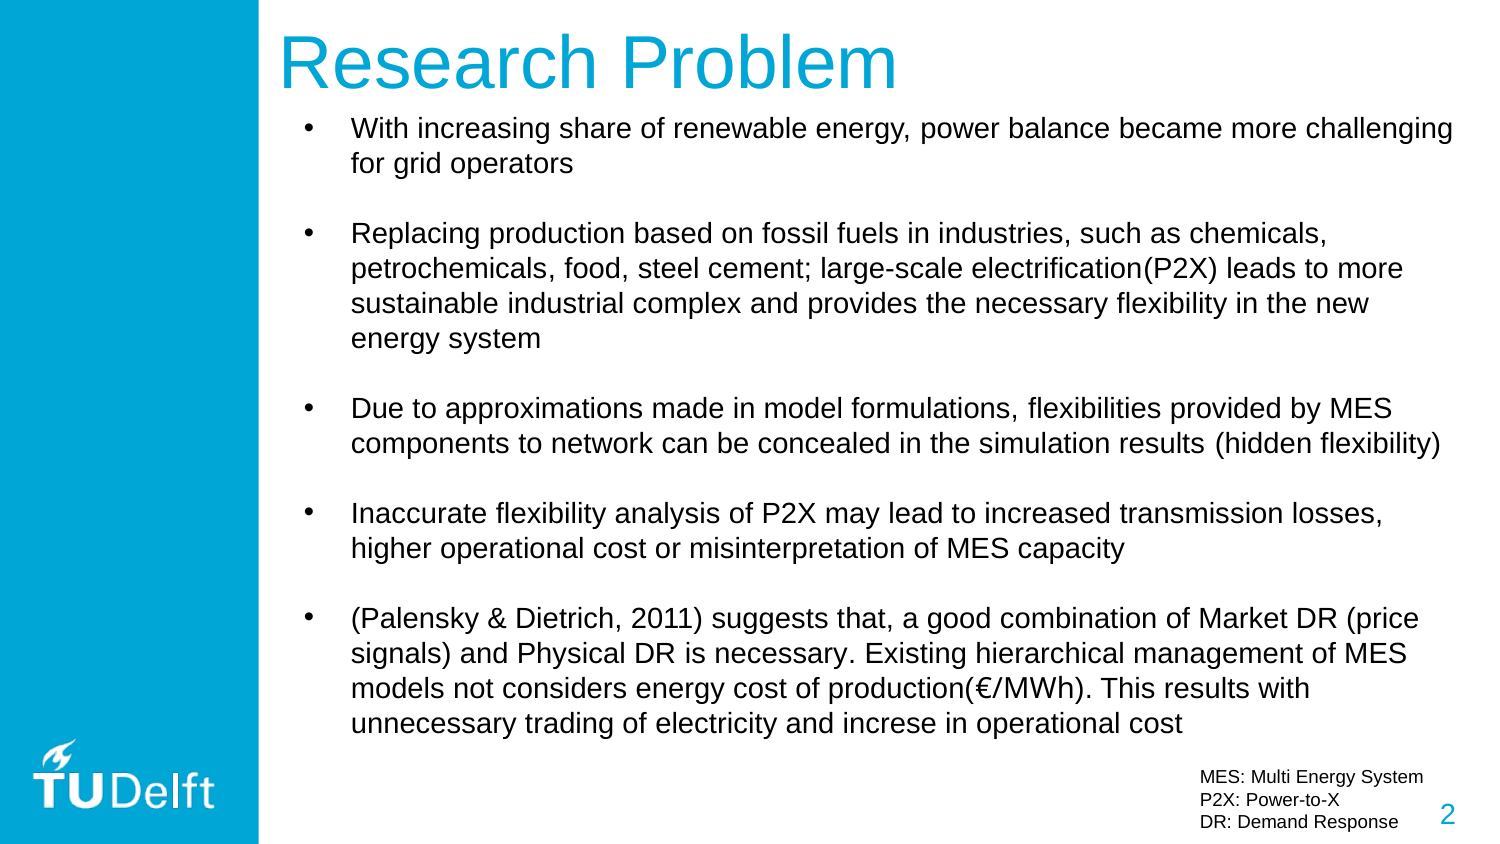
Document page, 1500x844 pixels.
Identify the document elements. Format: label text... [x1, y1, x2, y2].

title Research Problem [263, 0, 1430, 118]
text_box MES: Multi Energy System P2X: Power-to-X DR: Demand Response [1184, 757, 1500, 840]
text_box With increasing share of renewable energy, power balance became more challenging for grid operators Replacing production based on fossil fuels in industries, such as chemicals, petrochemicals, food, steel cement; large-scale electrification(P2X) leads to more sustainable industrial complex and provides the necessary flexibility in the new energy system Due to approximations made in model formulations, flexibilities provided by MES components to network can be concealed in the simulation results (hidden flexibility) Inaccurate flexibility analysis of P2X may lead to increased transmission losses, higher operational cost or misinterpretation of MES capacity (Palensky & Dietrich, 2011) suggests that, a good combination of Market DR (price signals) and Physical DR is necessary. Existing hierarchical management of MES models not considers energy cost of production(€/MWh). This results with unnecessary trading of electricity and increse in operational cost [289, 102, 1480, 792]
